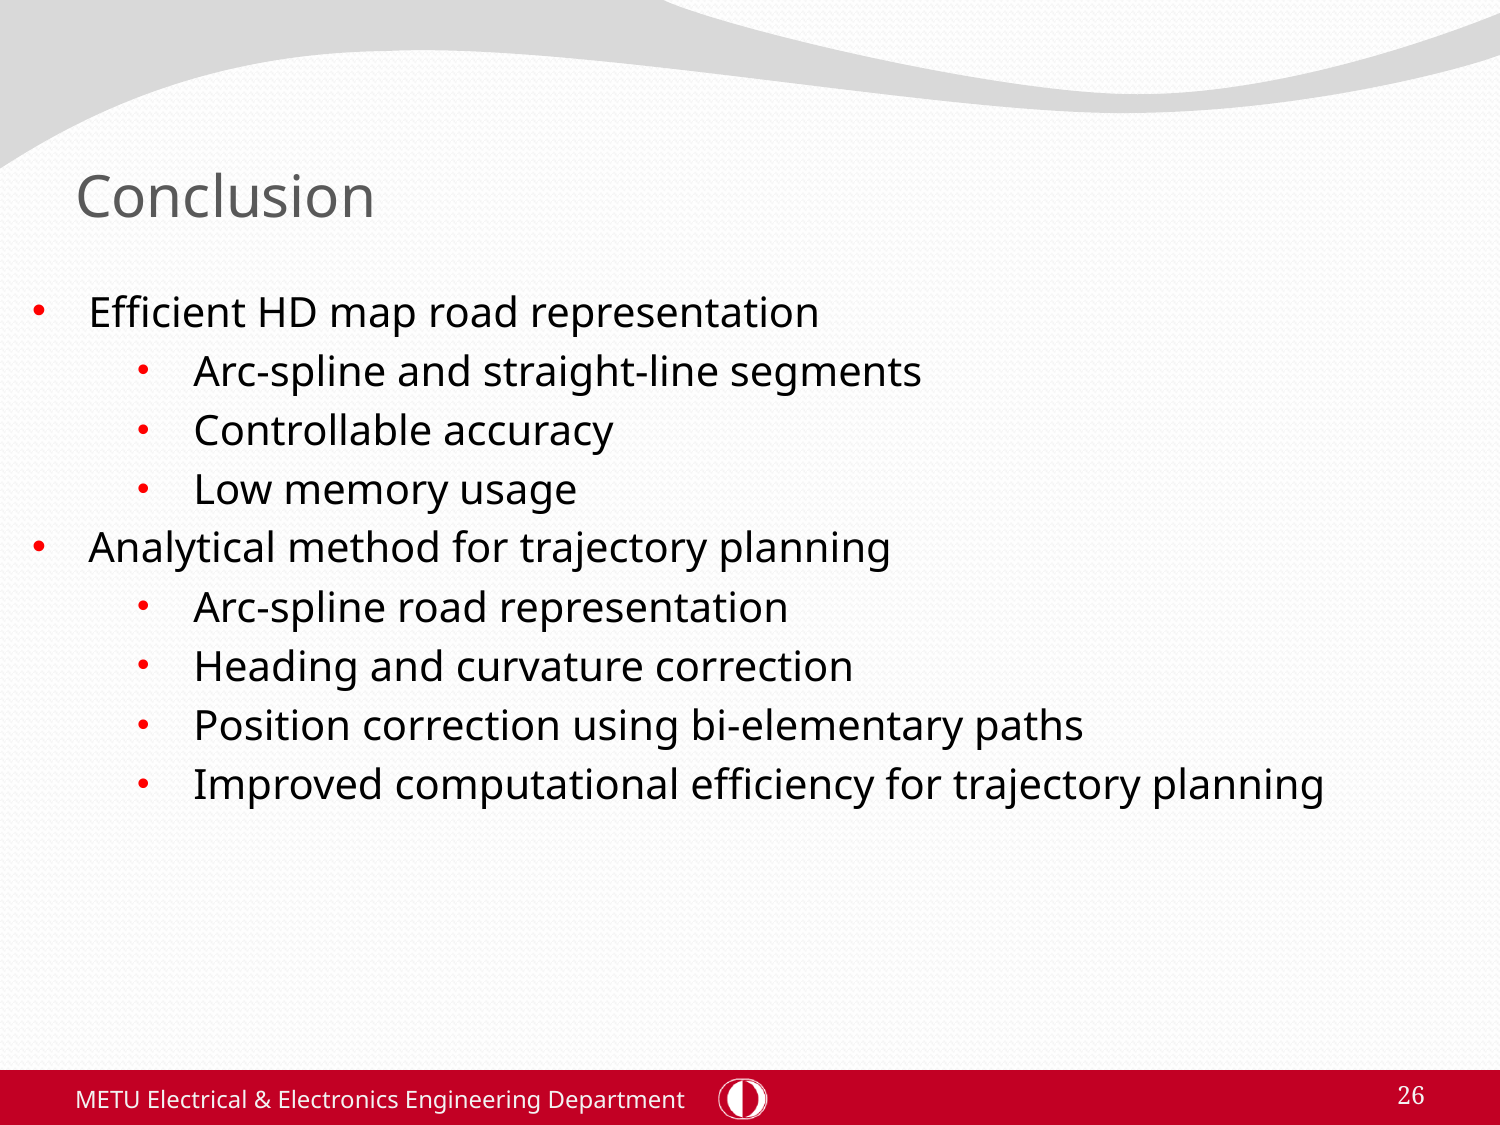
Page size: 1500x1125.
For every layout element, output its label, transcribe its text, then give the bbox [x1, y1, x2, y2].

picture [713, 1078, 781, 1122]
slide_number METU Electrical & Electronics Engineering Department [75, 1070, 732, 1114]
title Conclusion [75, 60, 1425, 229]
slide_number 26 [1330, 1070, 1425, 1114]
text_box Efficient HD map road representation Arc-spline and straight-line segments Controllable accuracy Low memory usage Analytical method for trajectory planning Arc-spline road representation Heading and curvature correction Position correction using bi-elementary paths Improved computational efficiency for trajectory planning [17, 277, 1466, 1026]
